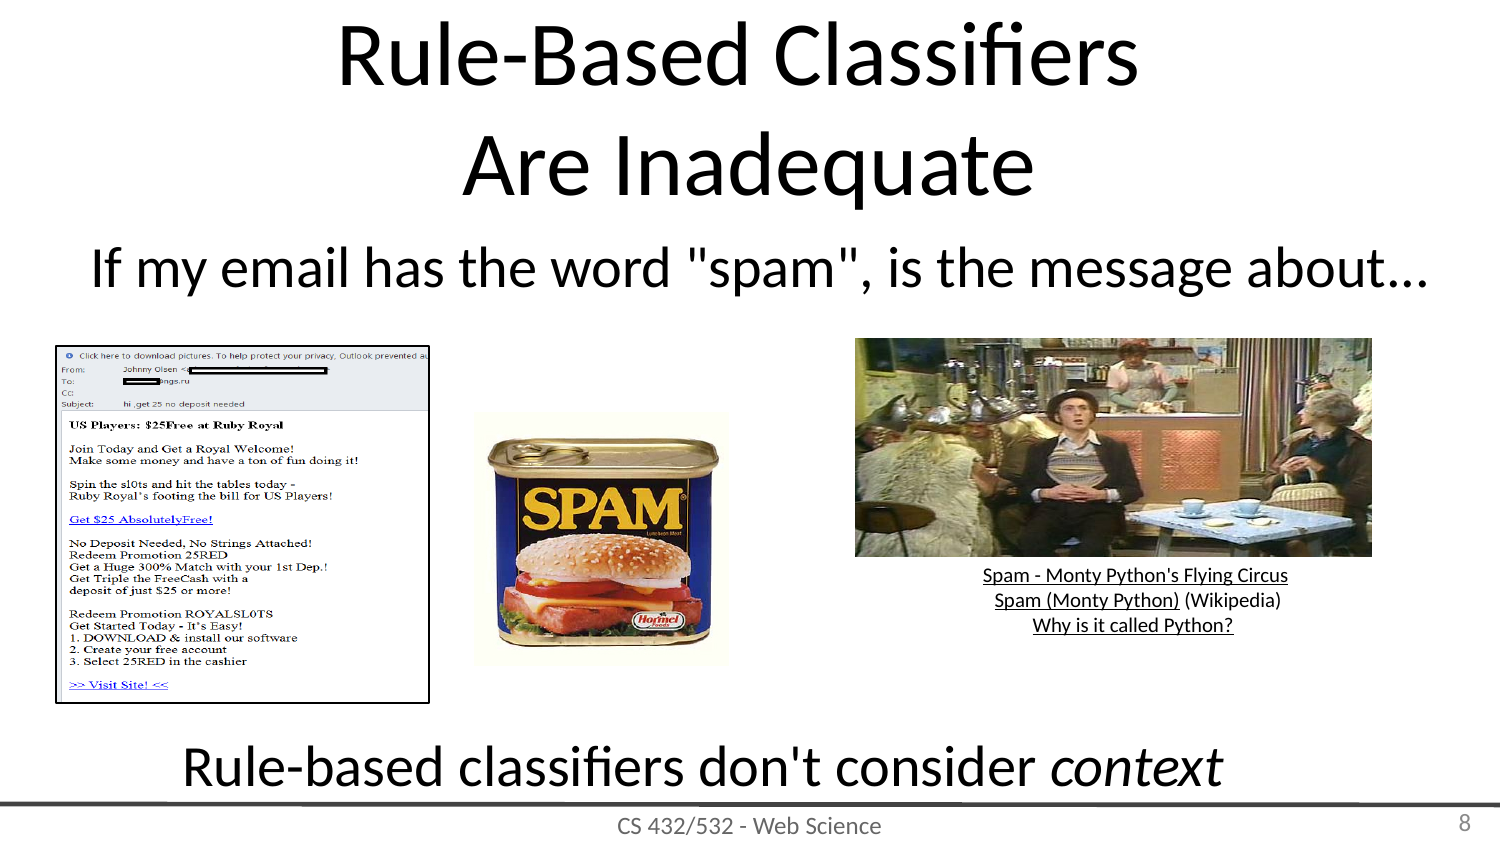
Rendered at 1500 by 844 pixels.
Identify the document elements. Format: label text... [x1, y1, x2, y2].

picture [56, 346, 429, 703]
title Rule-Based Classifiers Are Inadequate [75, 33, 1425, 175]
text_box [845, 337, 1431, 636]
text_box Rule-based classifiers don't consider context [167, 720, 1333, 788]
slide_number ‹#› [1136, 798, 1487, 844]
picture [474, 412, 729, 666]
list If my email has the word "spam", is the message about... [75, 221, 1464, 320]
